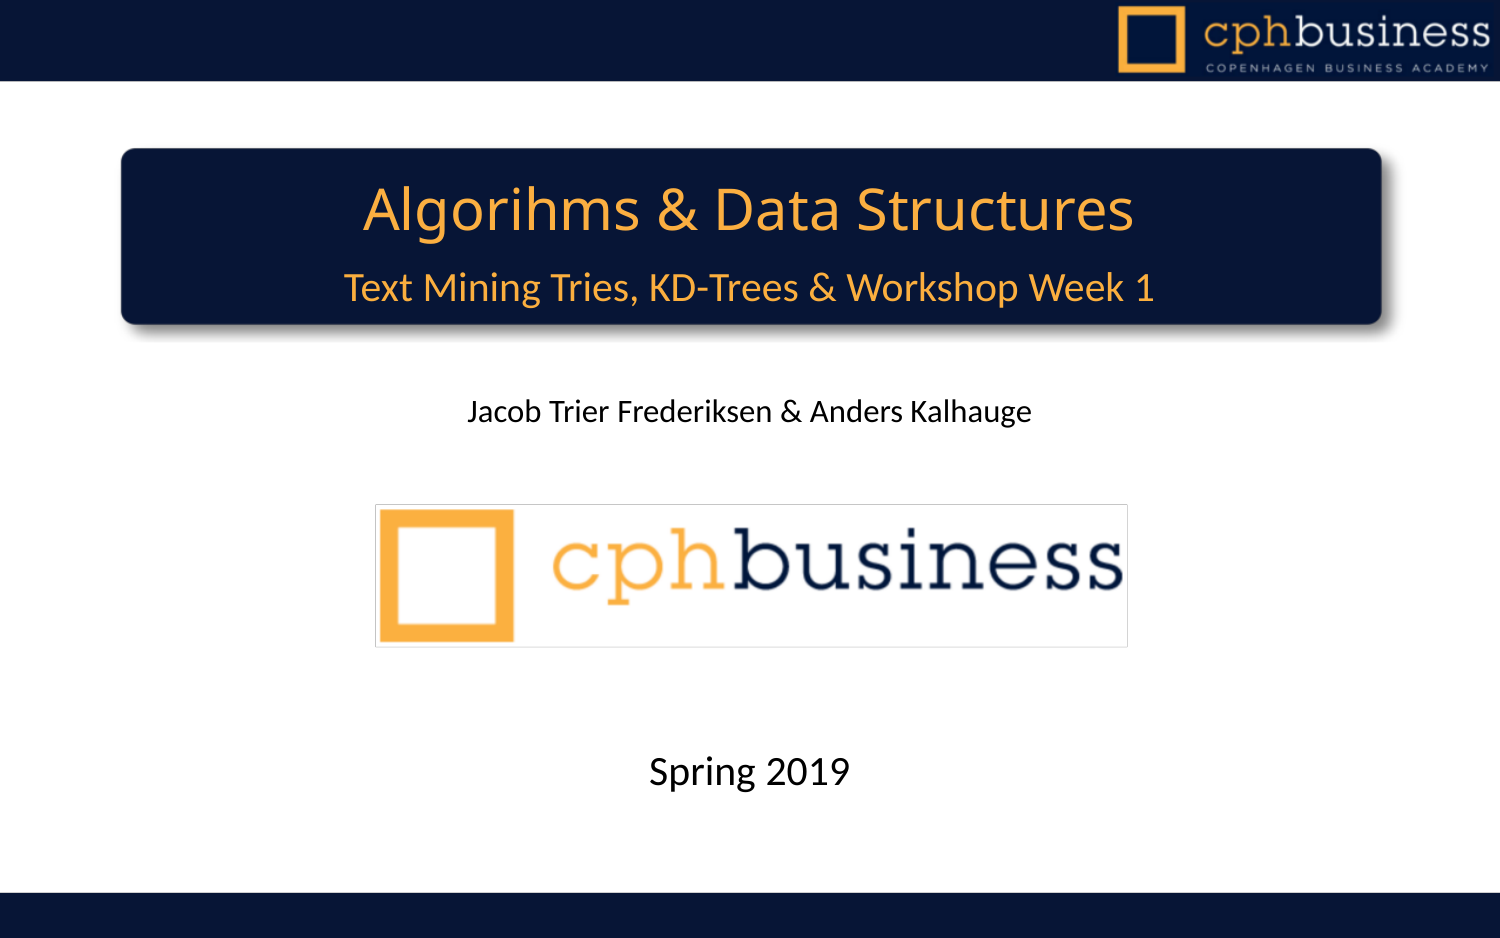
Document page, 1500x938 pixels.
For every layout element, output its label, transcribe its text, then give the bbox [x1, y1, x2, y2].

subtitle Spring 2019 [187, 741, 1313, 793]
list Text Mining Tries, KD-Trees & Workshop Week 1 [187, 269, 1313, 308]
title Algorihms & Data Structures [187, 173, 1313, 251]
list Jacob Trier Frederiksen & Anders Kalhauge [187, 386, 1313, 438]
